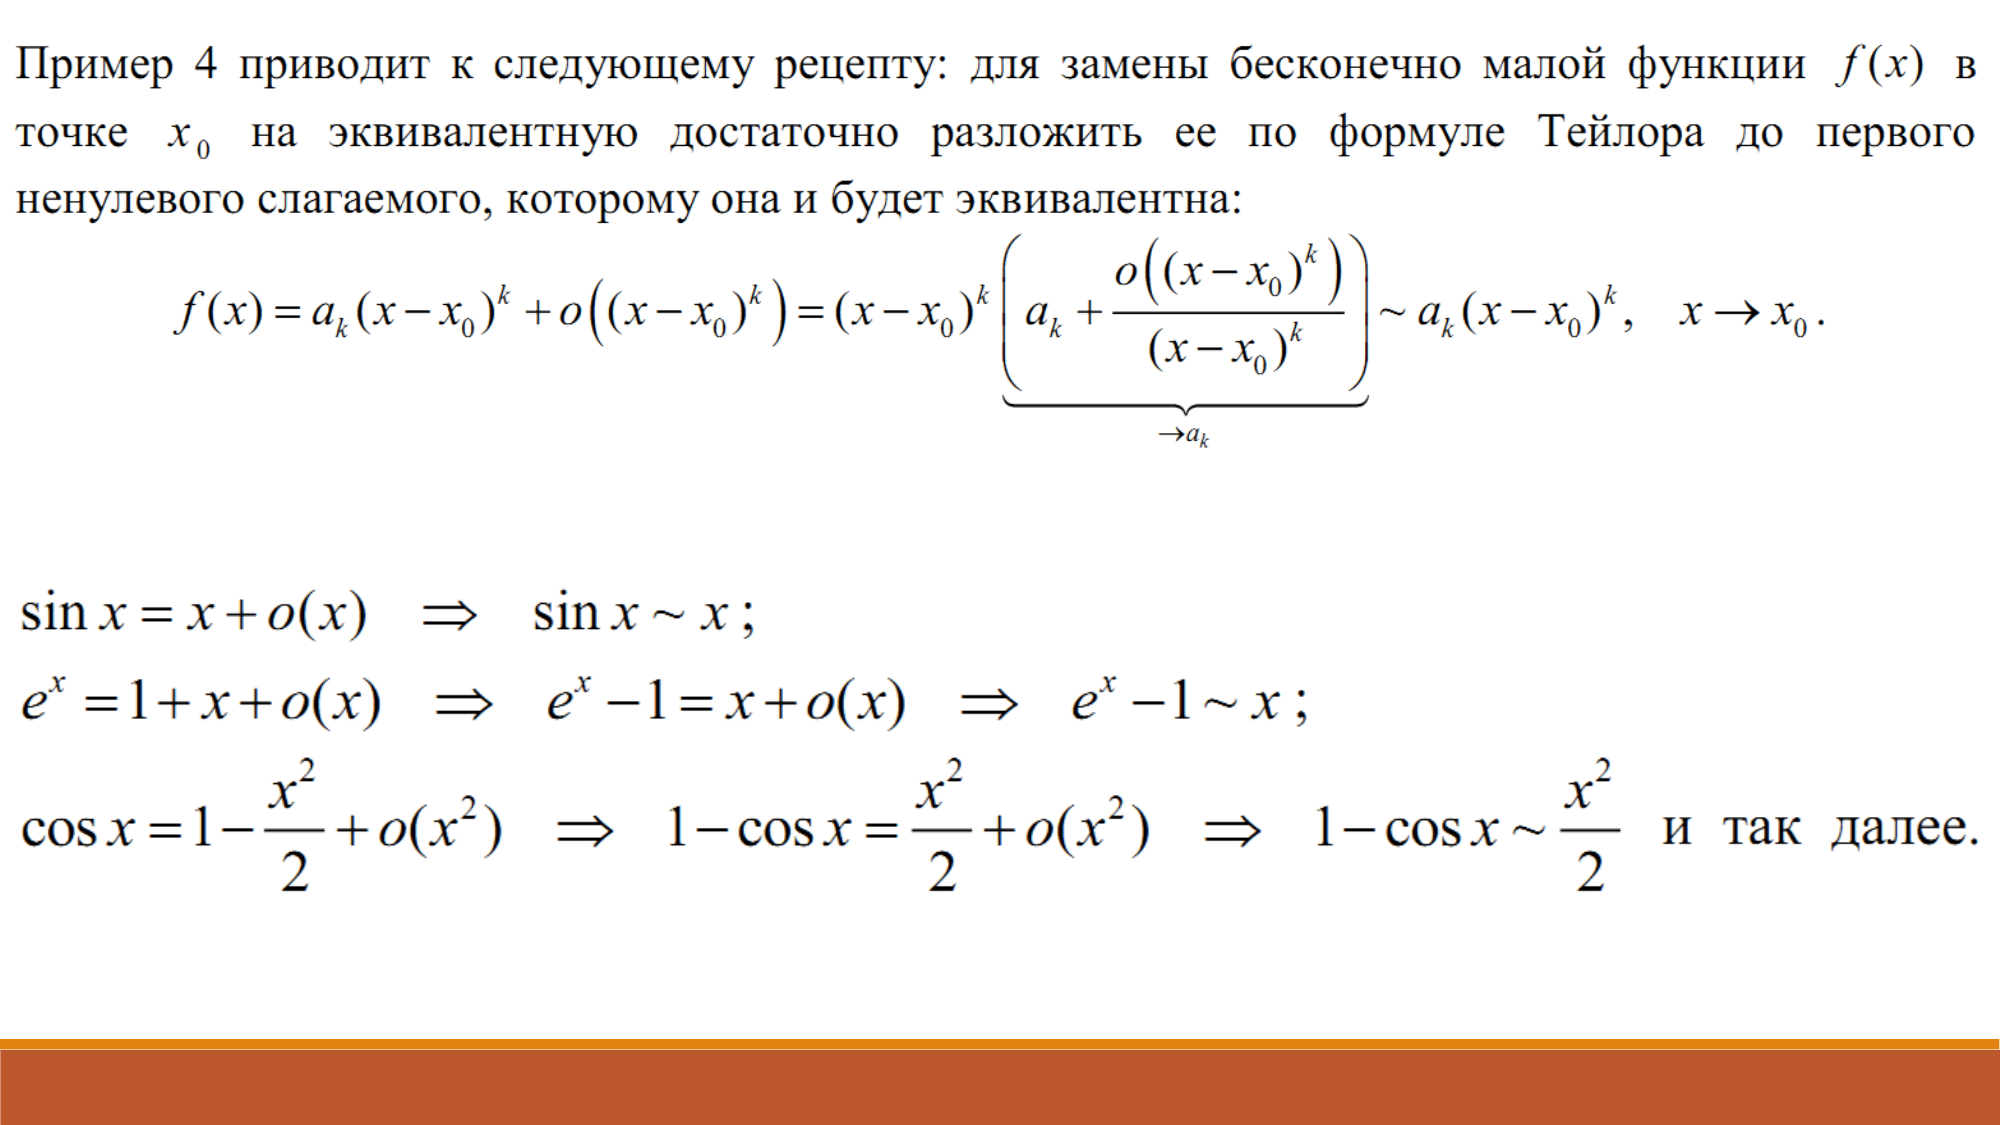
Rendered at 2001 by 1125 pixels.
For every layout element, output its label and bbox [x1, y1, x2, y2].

picture [0, 581, 1988, 911]
picture [0, 18, 2000, 454]
